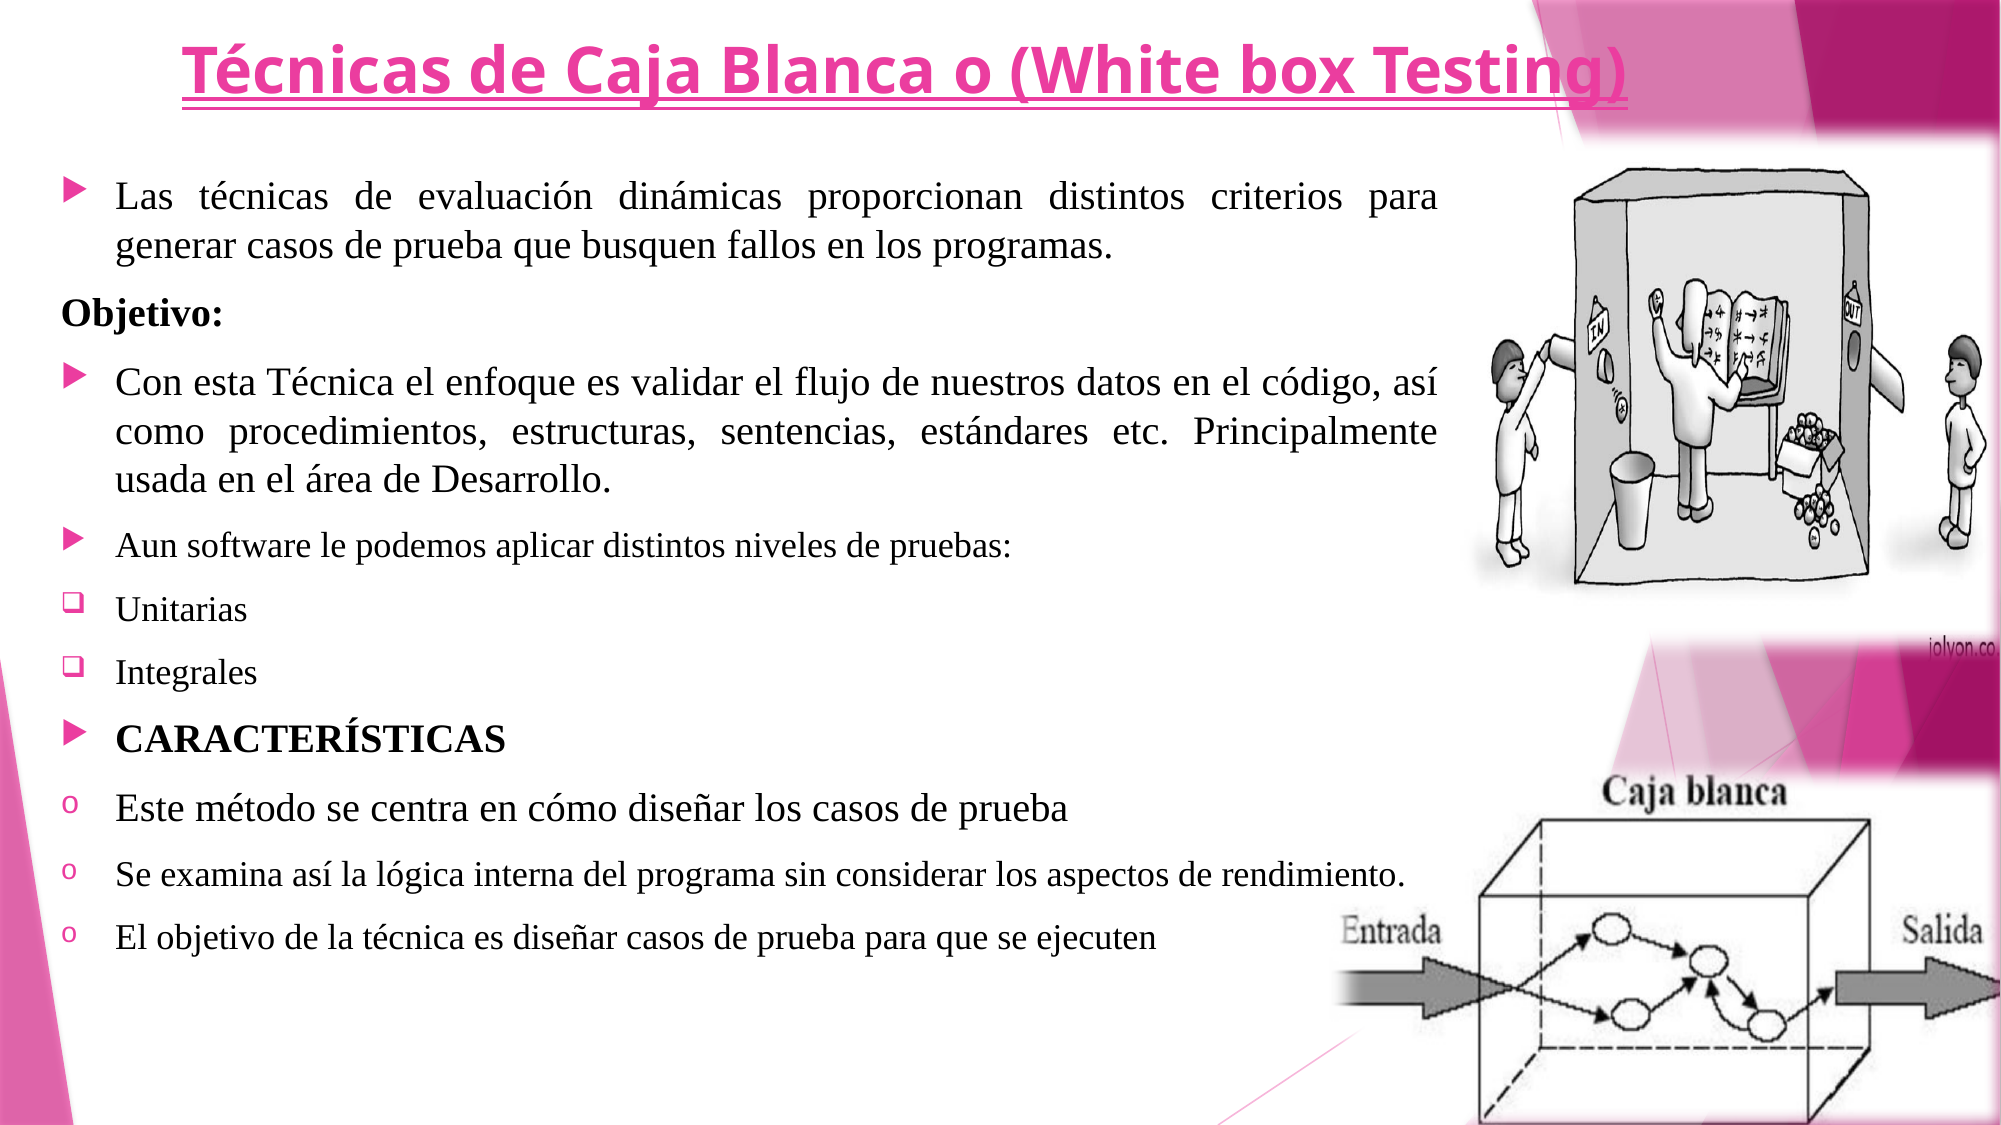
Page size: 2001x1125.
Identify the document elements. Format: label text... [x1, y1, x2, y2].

title Técnicas de Caja Blanca o (White box Testing) [119, 22, 1691, 161]
text_box Las técnicas de evaluación dinámicas proporcionan distintos criterios para generar casos de prueba que busquen fallos en los programas. Objetivo: Con esta Técnica el enfoque es validar el flujo de nuestros datos en el código, así como procedimientos, estructuras, sentencias, estándares etc. Principalmente usada en el área de Desarrollo. Aun software le podemos aplicar distintos niveles de pruebas: Unitarias Integrales CARACTERÍSTICAS Este método se centra en cómo diseñar los casos de prueba Se examina así la lógica interna del programa sin considerar los aspectos de rendimiento. El objetivo de la técnica es diseñar casos de prueba para que se ejecuten [45, 161, 1456, 978]
picture [1455, 114, 2000, 665]
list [1329, 755, 2000, 1125]
